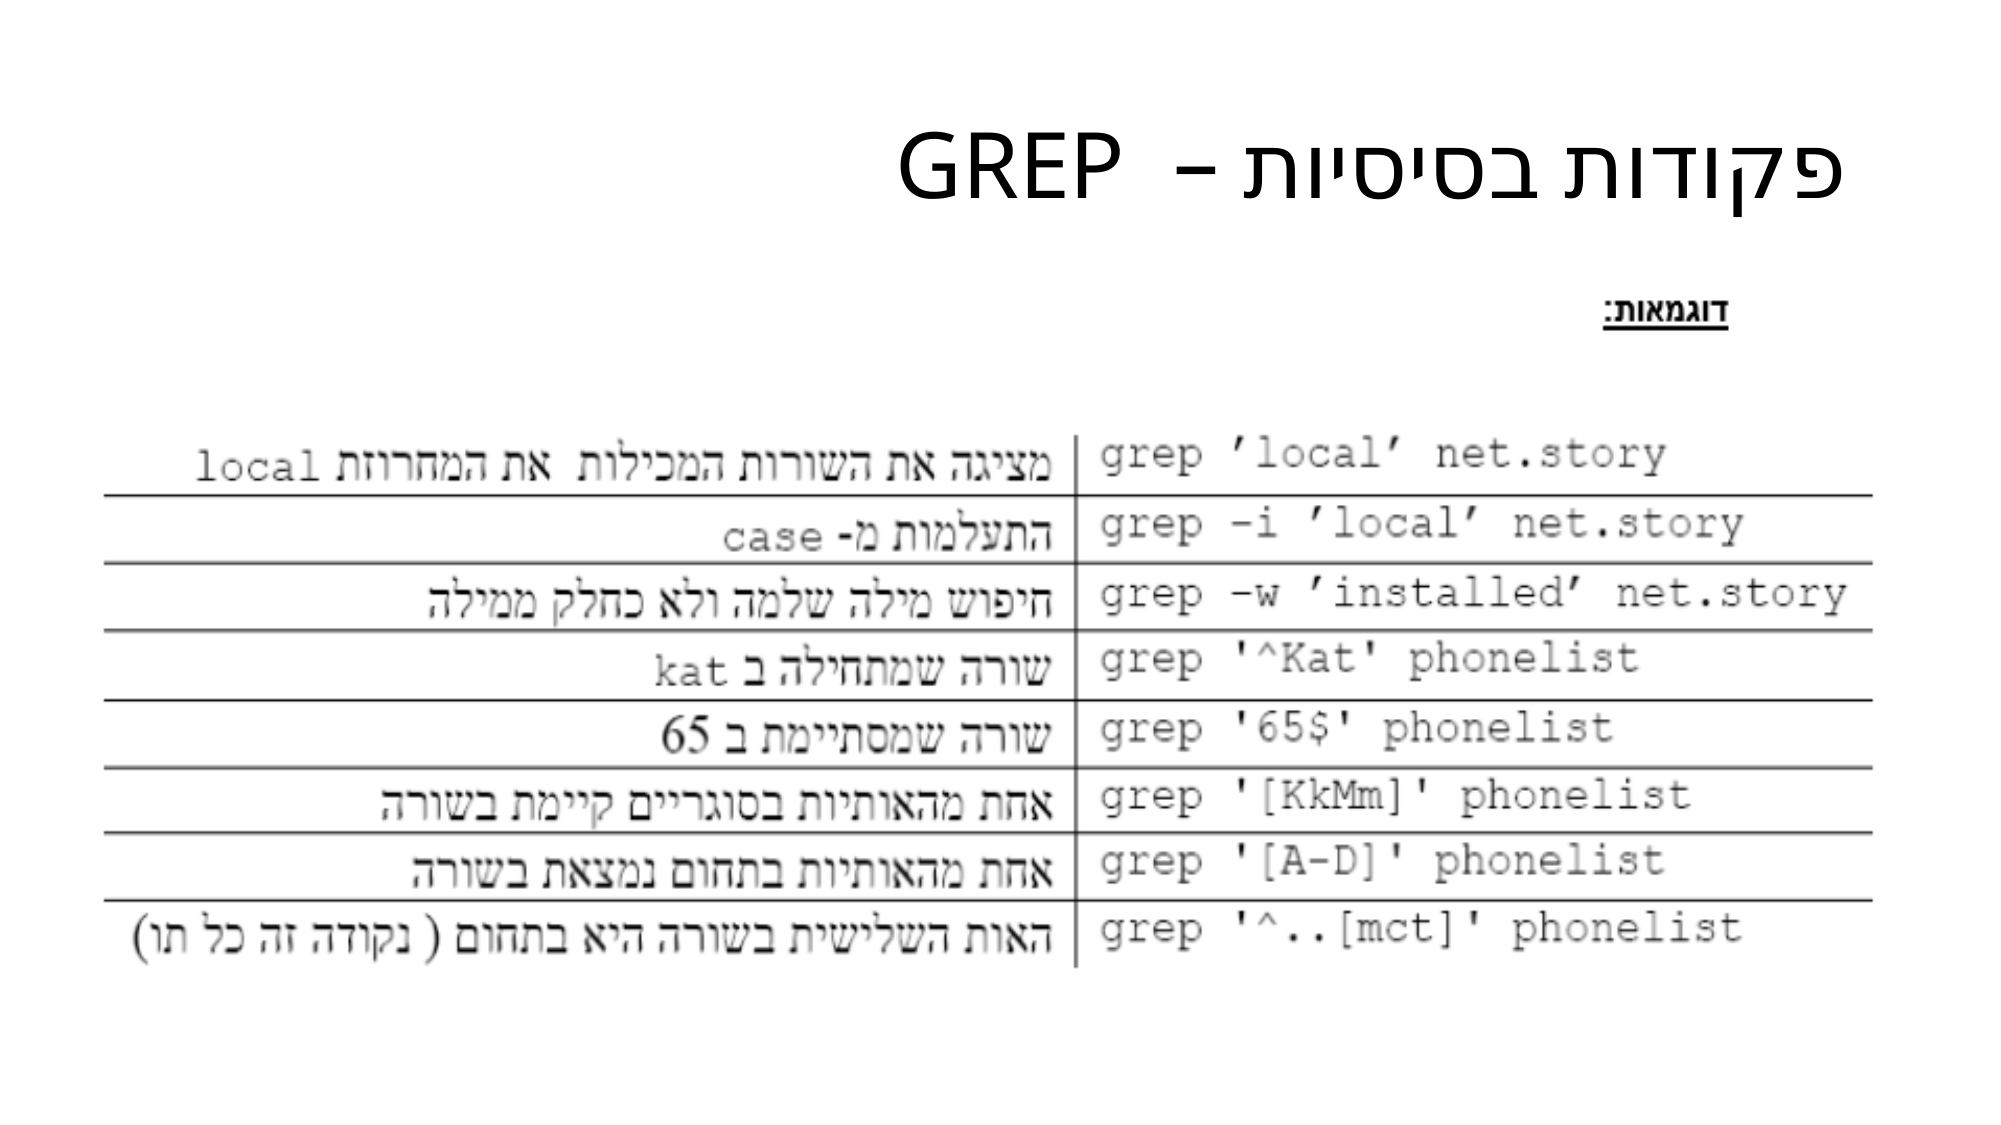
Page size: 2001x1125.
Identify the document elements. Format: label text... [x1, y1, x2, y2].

title פקודות בסיסיות – grep [137, 59, 1863, 262]
picture [62, 262, 1898, 1003]
